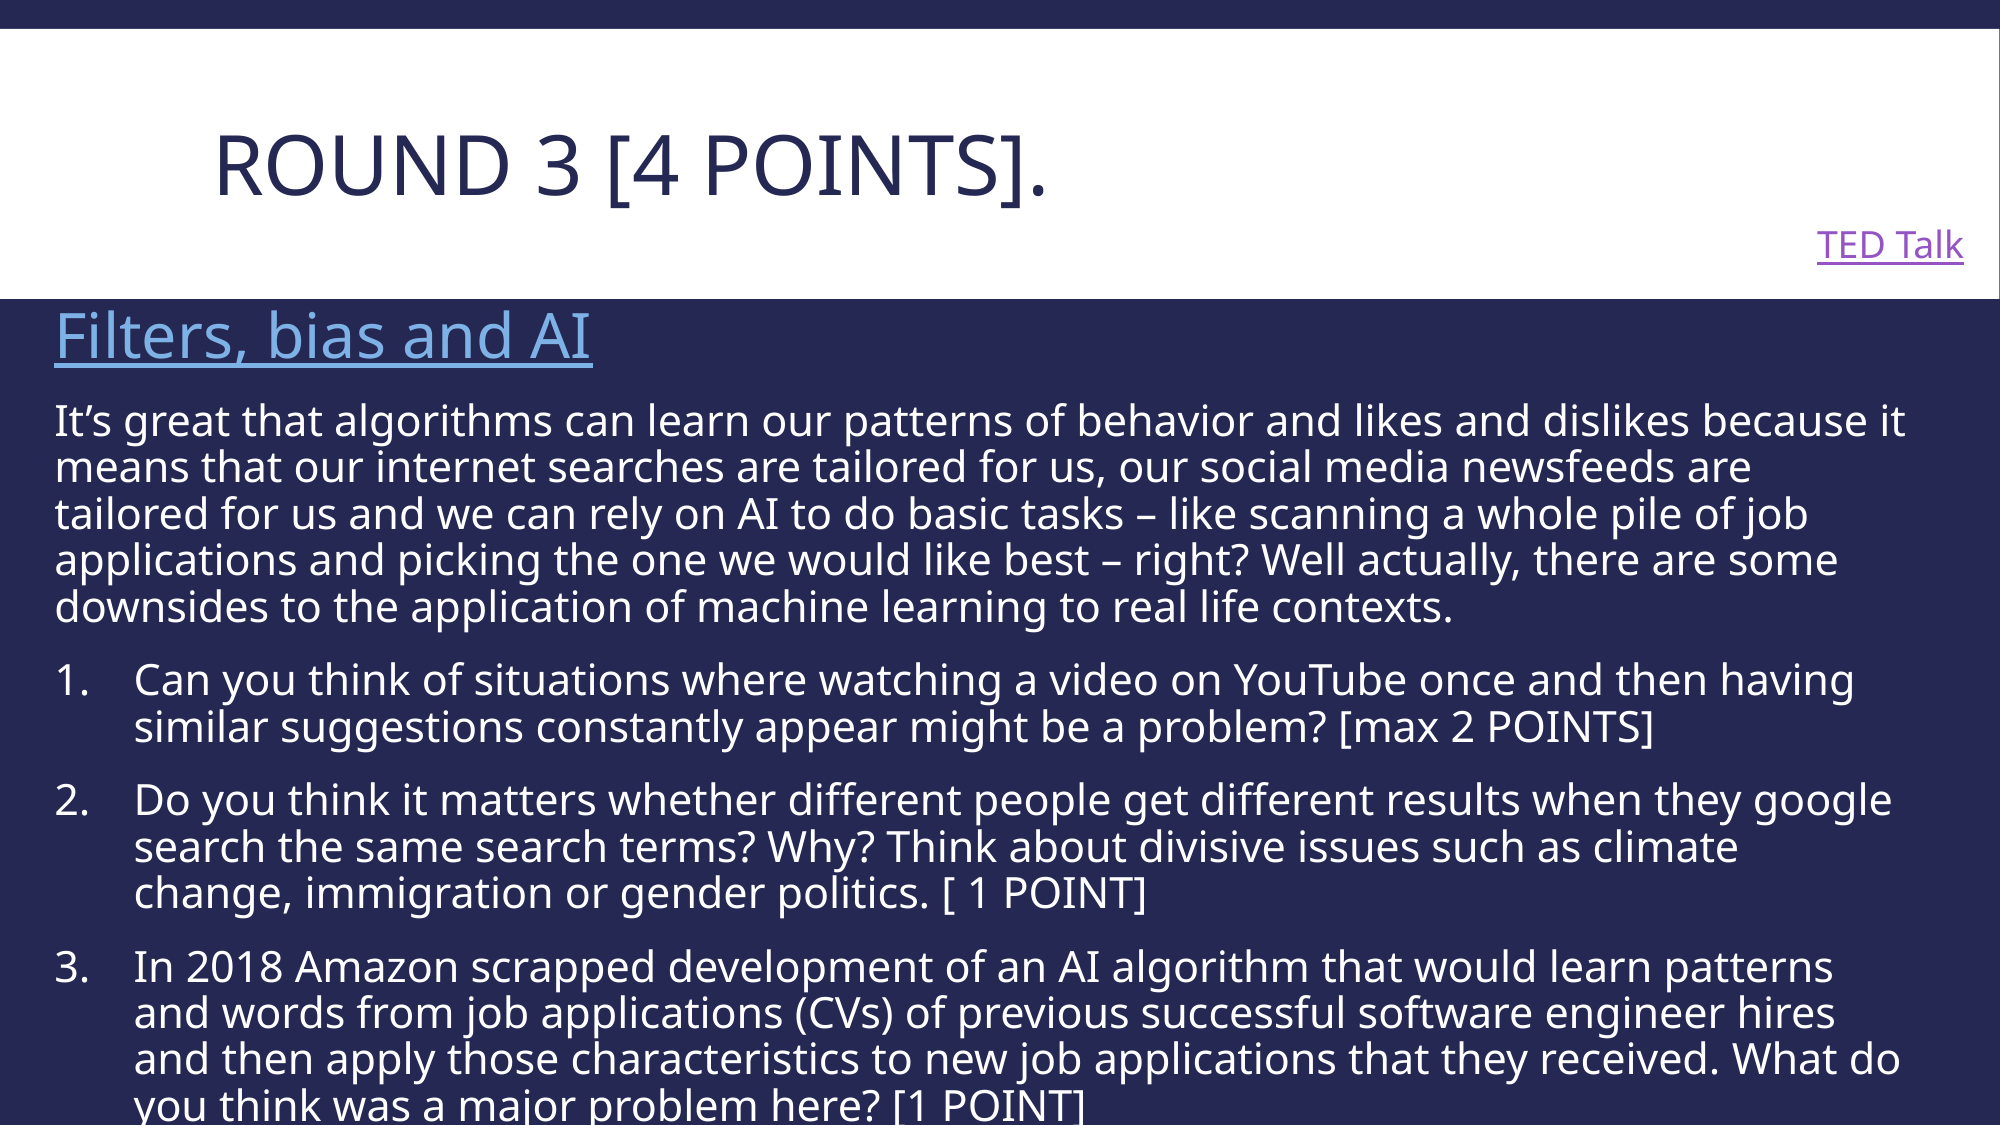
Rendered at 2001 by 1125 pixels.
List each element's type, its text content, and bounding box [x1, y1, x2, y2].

text_box TED Talk [1803, 214, 2000, 280]
list Filters, bias and AI It’s great that algorithms can learn our patterns of behavior and likes and dislikes because it means that our internet searches are tailored for us, our social media newsfeeds are tailored for us and we can rely on AI to do basic tasks – like scanning a whole pile of job applications and picking the one we would like best – right? Well actually, there are some downsides to the application of machine learning to real life contexts. Can you think of situations where watching a video on YouTube once and then having similar suggestions constantly appear might be a problem? [max 2 POINTS] Do you think it matters whether different people get different results when they google search the same search terms? Why? Think about divisive issues such as climate change, immigration or gender politics. [ 1 POINT] In 2018 Amazon scrapped development of an AI algorithm that would learn patterns and words from job applications (CVs) of previous successful software engineer hires and then apply those characteristics to new job applications that they received. What do you think was a major problem here? [1 POINT] [39, 297, 1924, 1125]
title Round 3 [4 points]. [197, 46, 1803, 295]
